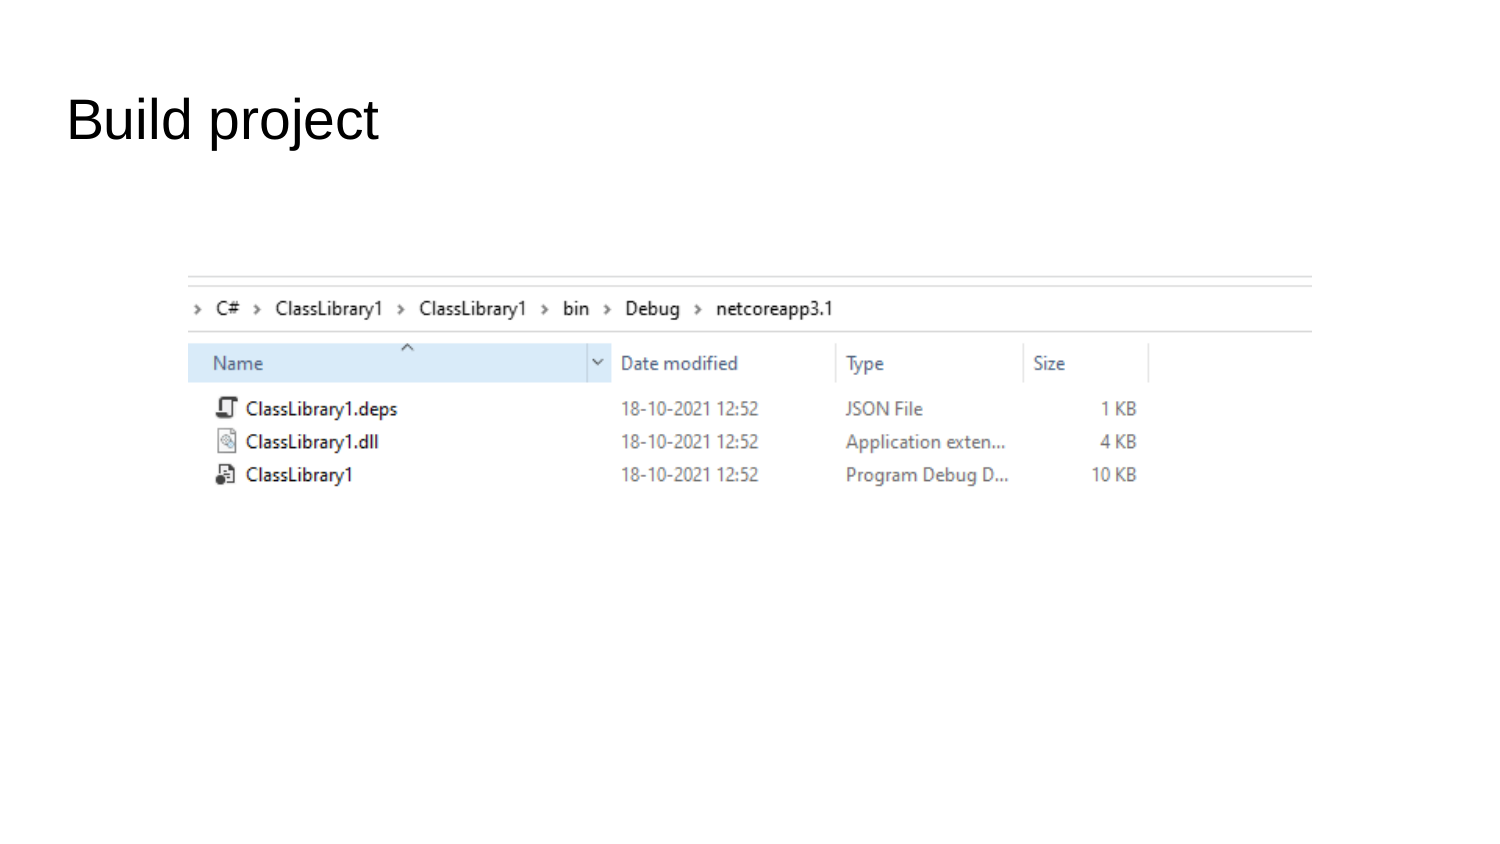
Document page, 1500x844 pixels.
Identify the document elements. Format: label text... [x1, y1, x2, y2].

picture [187, 262, 1312, 582]
title Build project [51, 72, 1449, 167]
